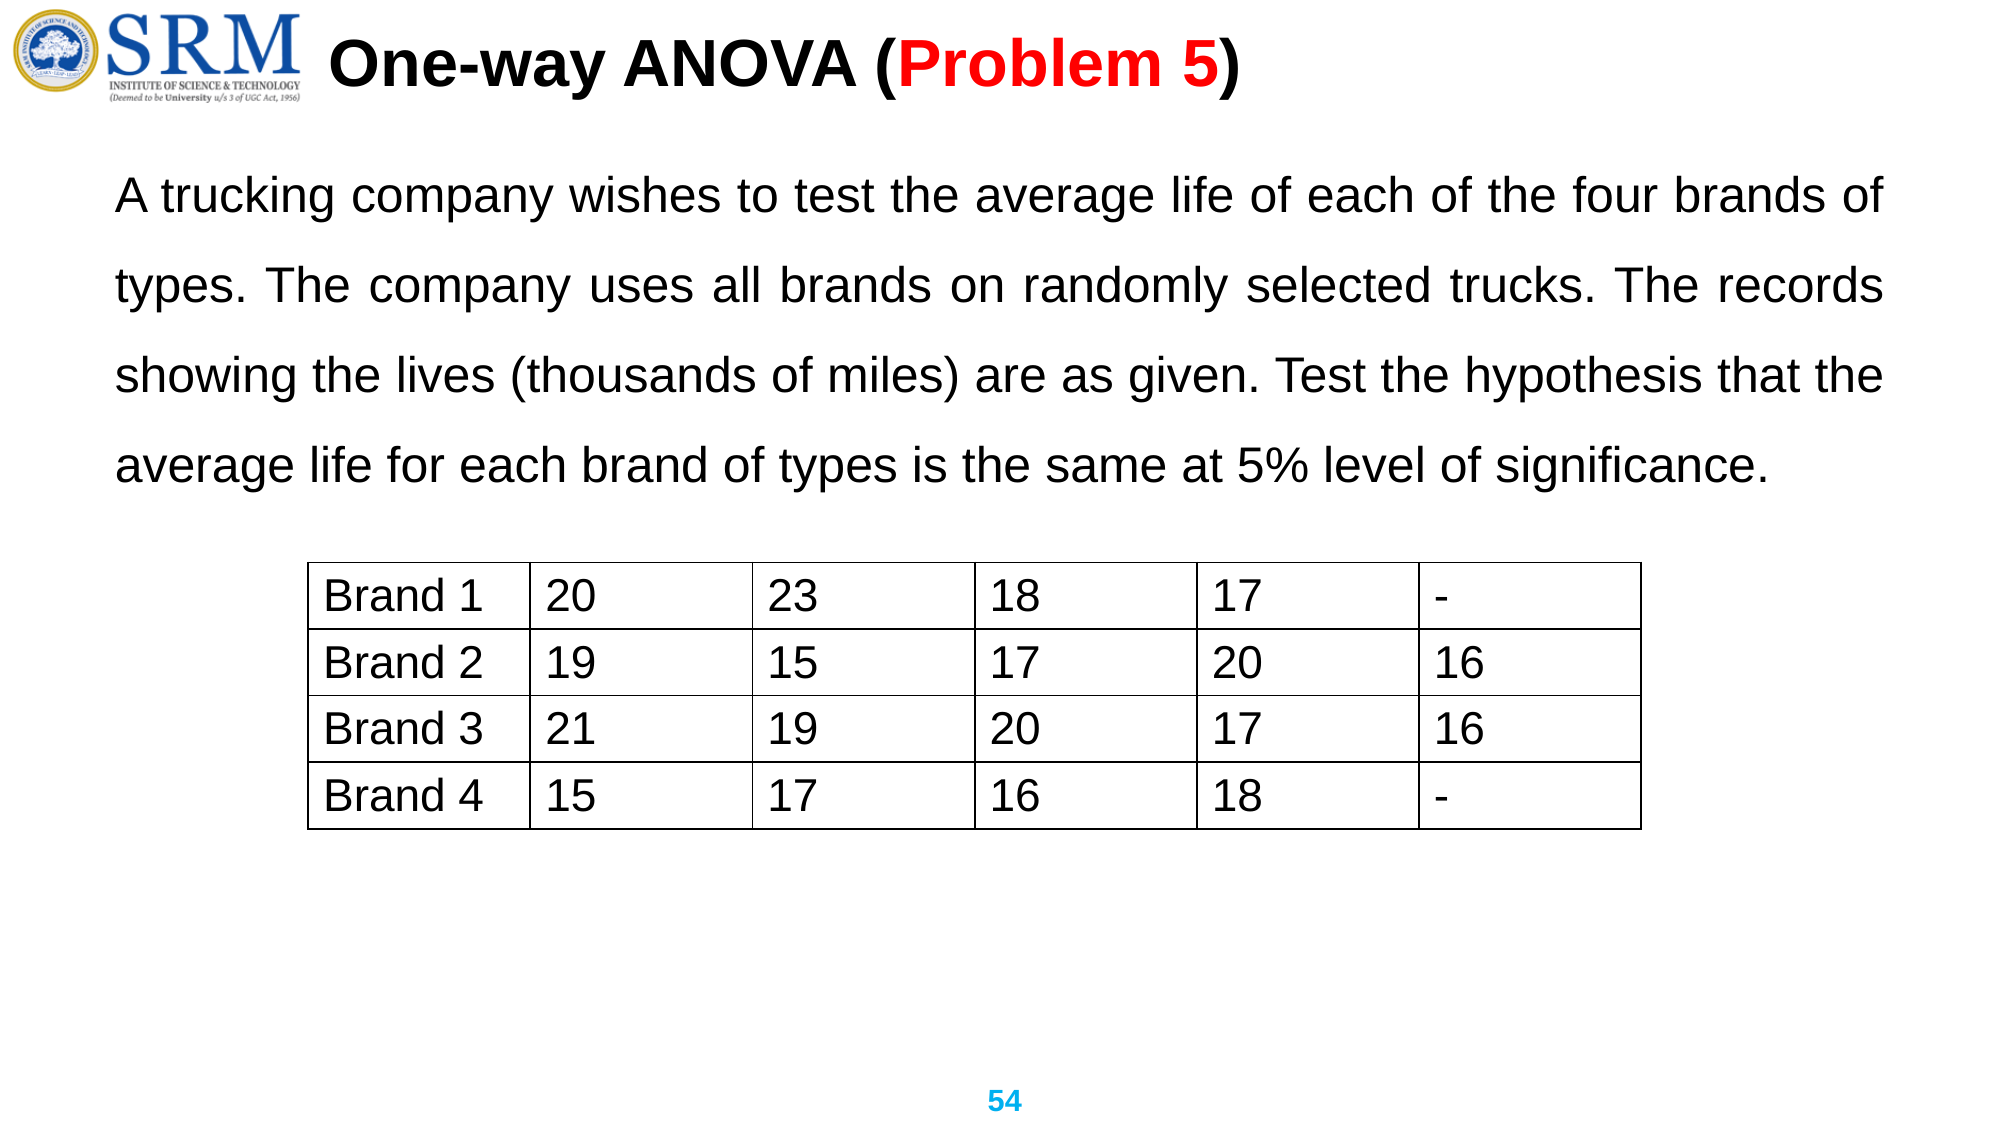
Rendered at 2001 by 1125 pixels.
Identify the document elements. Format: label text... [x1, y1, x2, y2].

table_cell 21 [531, 696, 752, 761]
table_header Brand 1 [309, 563, 529, 628]
table_cell Brand 2 [309, 630, 529, 695]
table_header 17 [1198, 563, 1418, 628]
table_cell - [1420, 763, 1640, 828]
table_header 20 [531, 563, 752, 628]
picture [1, 0, 309, 119]
table_cell 16 [1420, 630, 1640, 695]
table_cell 20 [1198, 630, 1418, 695]
table_cell Brand 4 [309, 763, 529, 828]
table_header 23 [753, 563, 974, 628]
slide_number 54 [924, 1072, 1085, 1125]
table_header - [1420, 563, 1640, 628]
table_cell 17 [753, 763, 974, 828]
list A trucking company wishes to test the average life of each of the four brands of types. The company uses all brands on randomly selected trucks. The records showing the lives (thousands of miles) are as given. Test the hypothesis that the average life for each brand of types is the same at 5% level of significance. [99, 125, 1900, 970]
table_cell 20 [976, 696, 1196, 761]
table_cell 18 [1198, 763, 1418, 828]
table_header 18 [976, 563, 1196, 628]
table_cell 19 [531, 630, 752, 695]
table_cell 17 [1198, 696, 1418, 761]
table_cell 19 [753, 696, 974, 761]
table_cell 15 [531, 763, 752, 828]
table_cell 15 [753, 630, 974, 695]
table_cell 16 [976, 763, 1196, 828]
title One-way ANOVA (Problem 5) [313, 23, 1998, 95]
table_cell Brand 3 [309, 696, 529, 761]
table_cell 16 [1420, 696, 1640, 761]
table_cell 17 [976, 630, 1196, 695]
